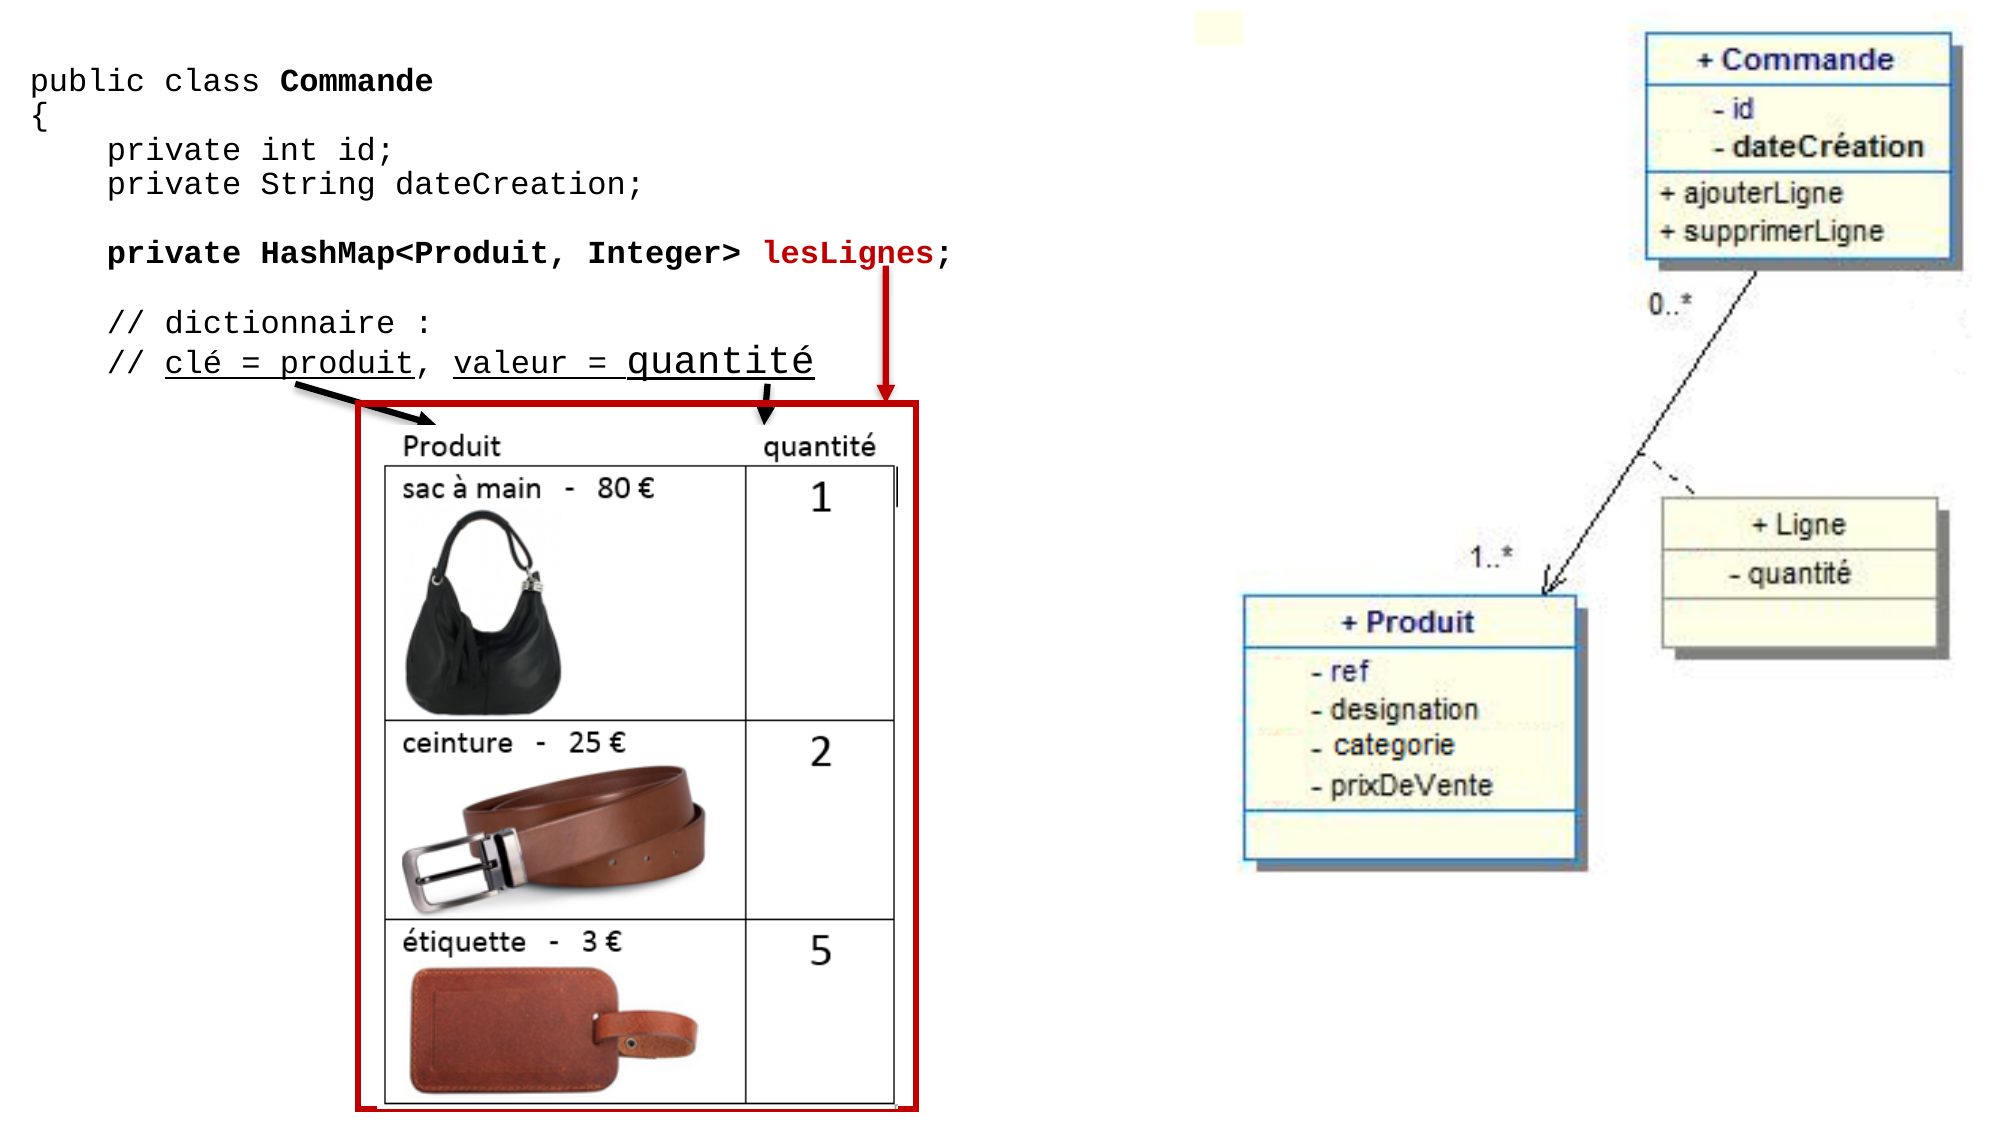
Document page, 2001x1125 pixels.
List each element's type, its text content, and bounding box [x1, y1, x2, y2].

text_box [356, 401, 918, 1111]
text_box public class Commande { private int id; private String dateCreation; private HashMap<Produit, Integer> lesLignes; // dictionnaire : // clé = produit, valeur = quantité [15, 55, 1189, 437]
text_box [876, 265, 896, 401]
picture [377, 425, 898, 1109]
text_box [762, 383, 771, 401]
picture [1194, 11, 1973, 878]
text_box [294, 380, 365, 405]
